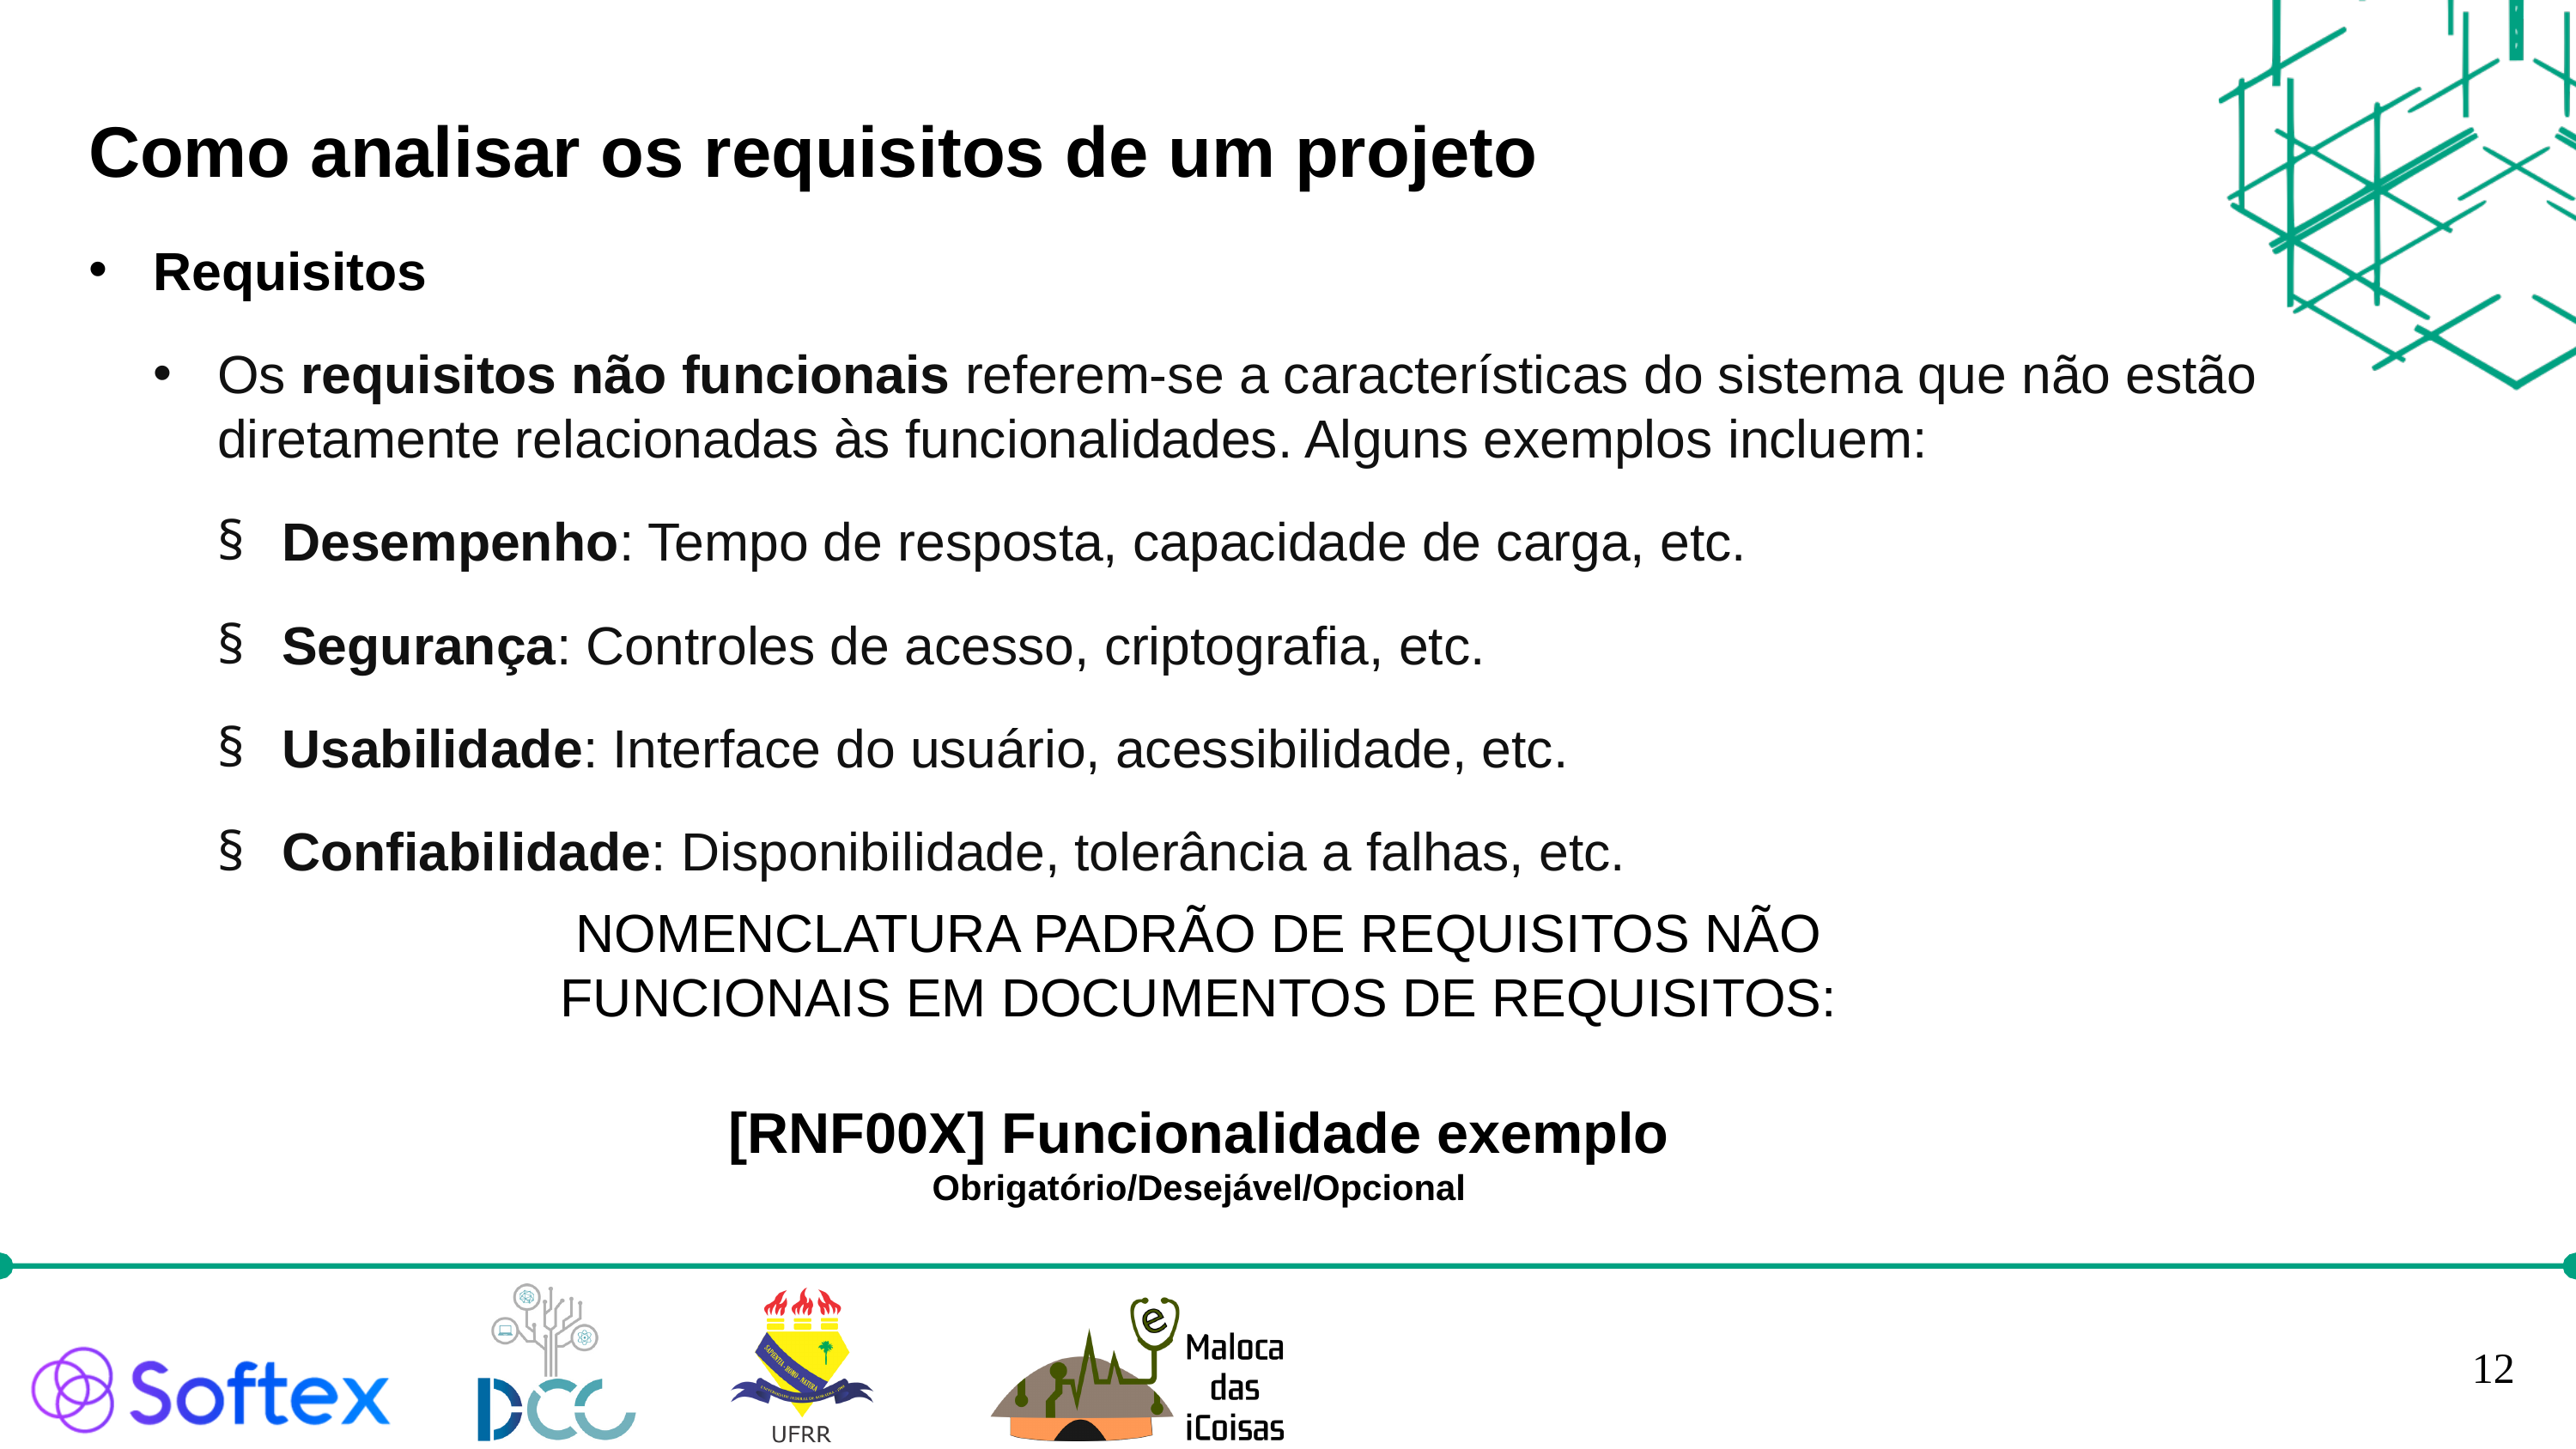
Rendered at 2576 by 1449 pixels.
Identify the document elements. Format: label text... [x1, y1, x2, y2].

text_box [967, 1292, 1285, 1441]
text_box [724, 1280, 880, 1449]
text_box Como analisar os requisitos de um projeto Requisitos Os requisitos não funcionais referem-se a características do sistema que não estão diretamente relacionadas às funcionalidades. Alguns exemplos incluem: Desempenho: Tempo de resposta, capacidade de carga, etc. Segurança: Controles de acesso, criptografia, etc. Usabilidade: Interface do usuário, acessibilidade, etc. Confiabilidade: Disponibilidade, tolerância a falhas, etc. [76, 99, 2281, 751]
text_box NOMENCLATURA PADRÃO DE REQUISITOS NÃO FUNCIONAIS EM DOCUMENTOS DE REQUISITOS: [RNF00X] Funcionalidade exemplo Obrigatório/Desejável/Opcional [407, 892, 1990, 1215]
text_box [0, 1257, 2576, 1276]
text_box [477, 1283, 638, 1449]
text_box 12 [2459, 1333, 2576, 1394]
text_box [29, 1329, 392, 1449]
text_box [2218, 0, 2576, 391]
